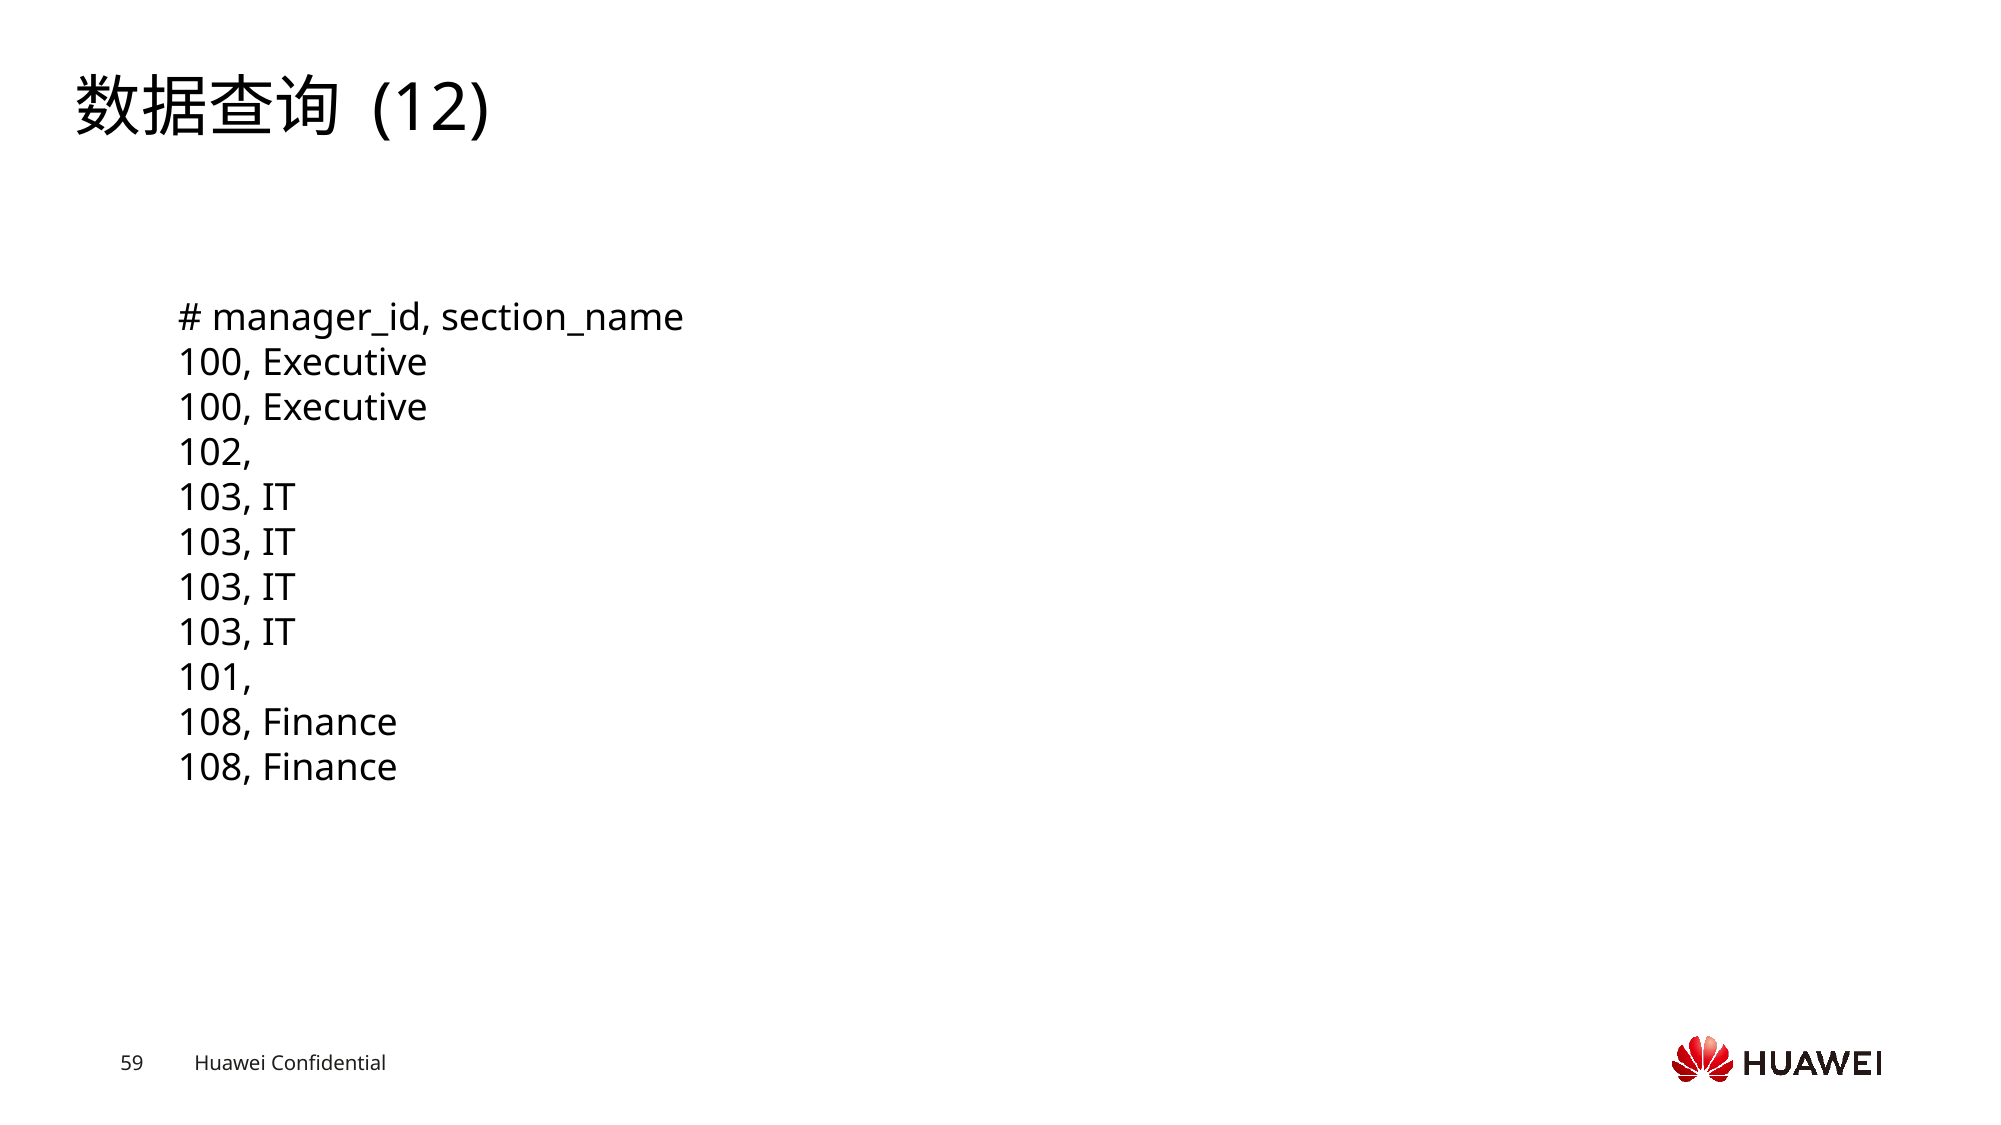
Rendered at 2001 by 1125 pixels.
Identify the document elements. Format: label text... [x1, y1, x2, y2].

text_box # manager_id, section_name 100, Executive 100, Executive 102, 103, IT 103, IT 103, IT 103, IT 101, 108, Finance 108, Finance [163, 240, 1837, 796]
title 数据查询 (12) [74, 73, 1928, 238]
picture [1672, 1036, 1881, 1082]
